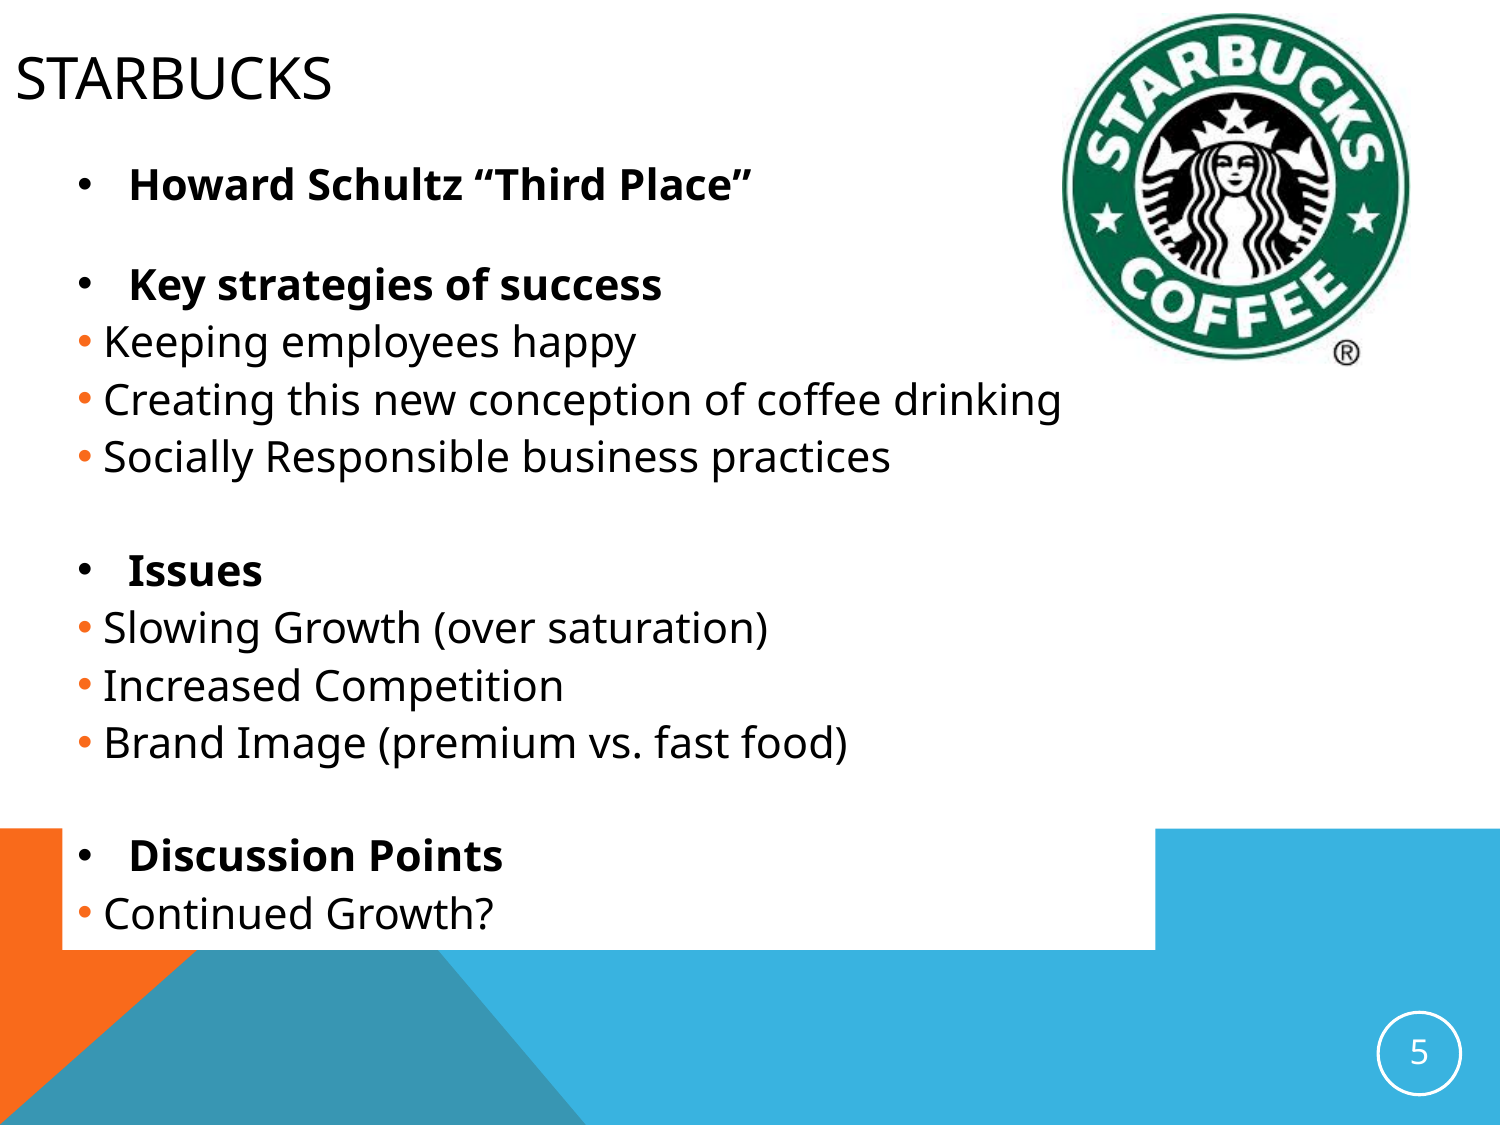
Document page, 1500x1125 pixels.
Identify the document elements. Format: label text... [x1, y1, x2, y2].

title Starbucks [0, 18, 1057, 134]
slide_number 5 [1376, 1010, 1463, 1097]
picture [1062, 13, 1412, 367]
list Howard Schultz “Third Place” Key strategies of success Keeping employees happy Creating this new conception of coffee drinking Socially Responsible business practices Issues Slowing Growth (over saturation) Increased Competition Brand Image (premium vs. fast food) Discussion Points Continued Growth? [62, 149, 1156, 950]
